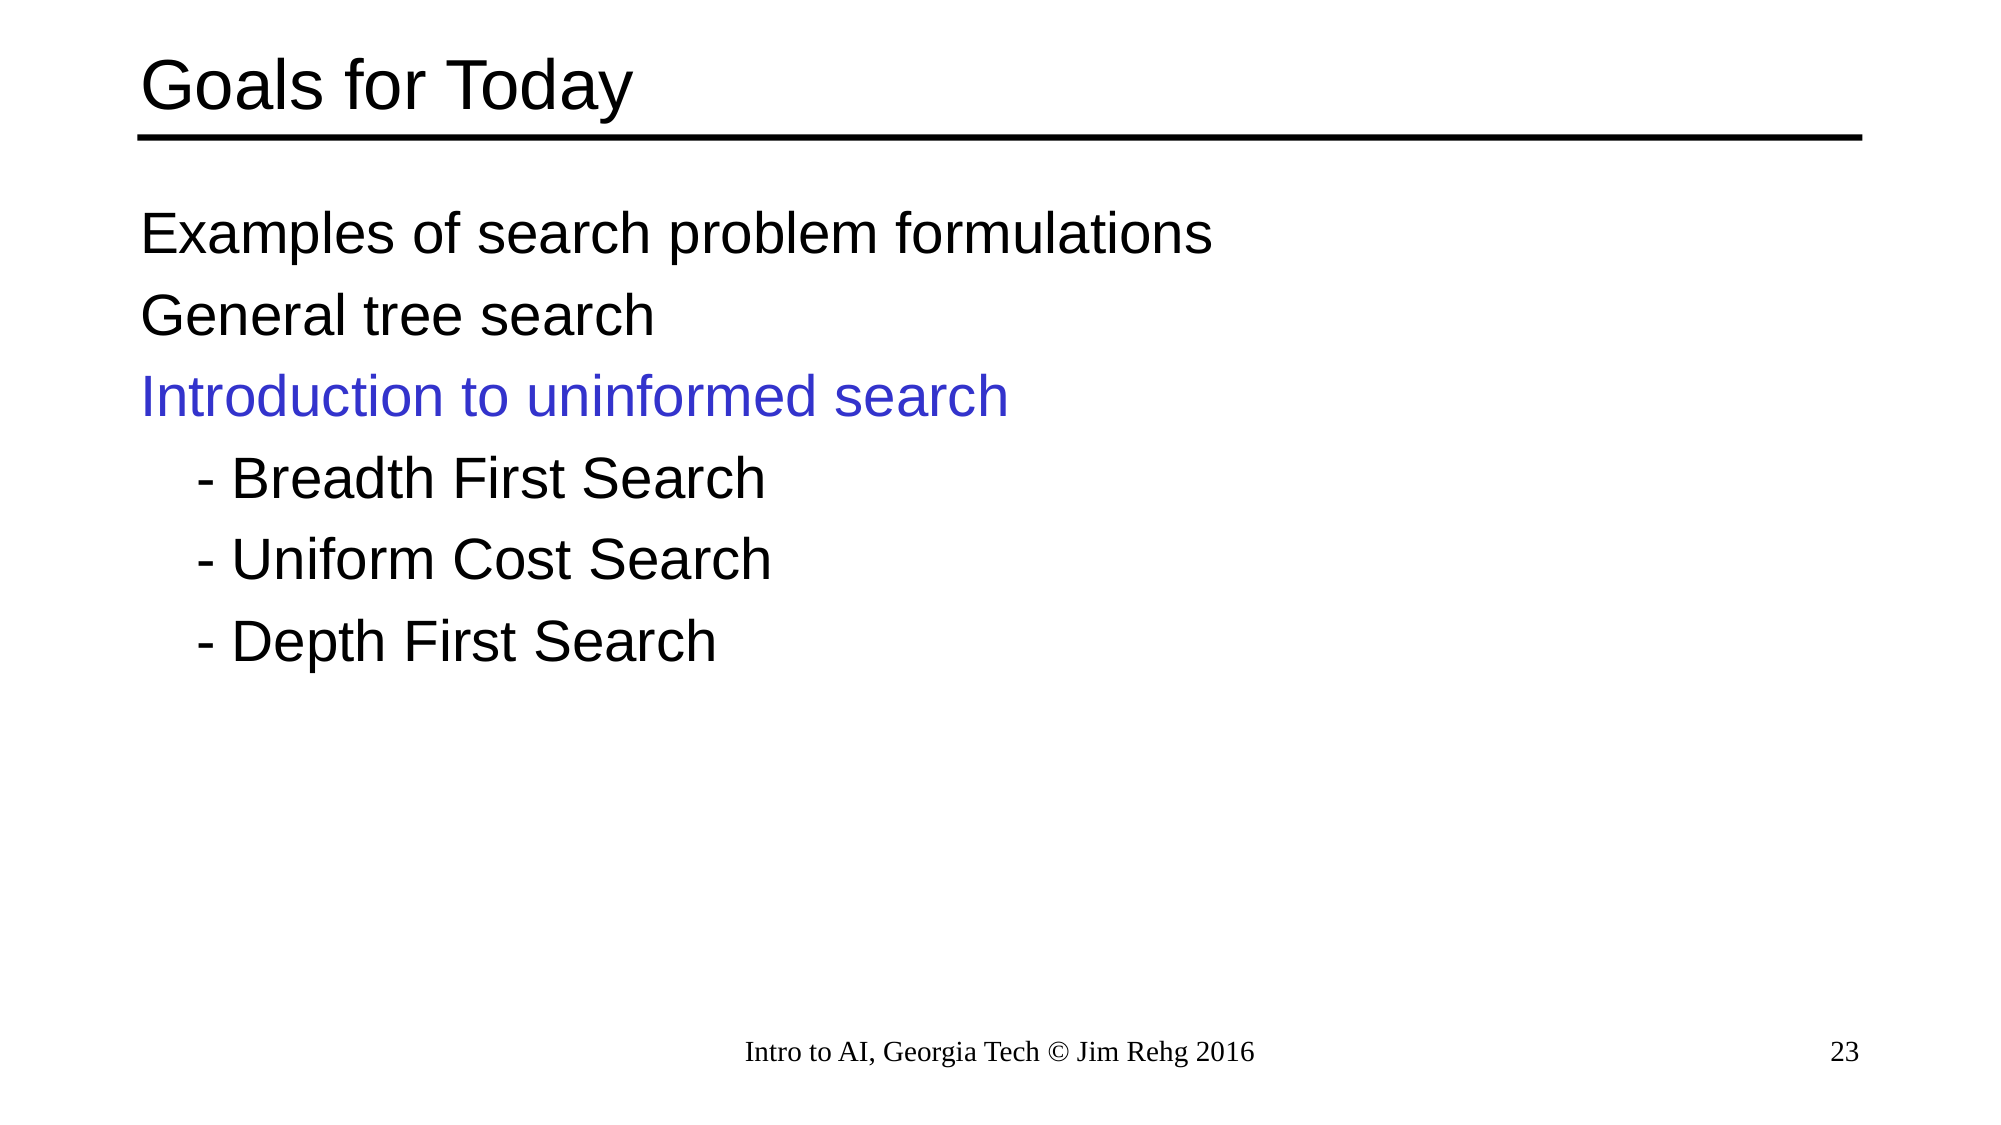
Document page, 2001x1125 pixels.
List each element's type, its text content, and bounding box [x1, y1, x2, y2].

list Examples of search problem formulations General tree search Introduction to uninformed search - Breadth First Search - Uniform Cost Search - Depth First Search [125, 187, 1875, 1013]
slide_number 23 [1433, 1024, 1876, 1101]
title Goals for Today [125, 12, 1875, 150]
footer Intro to AI, Georgia Tech © Jim Rehg 2016 [683, 1024, 1317, 1101]
